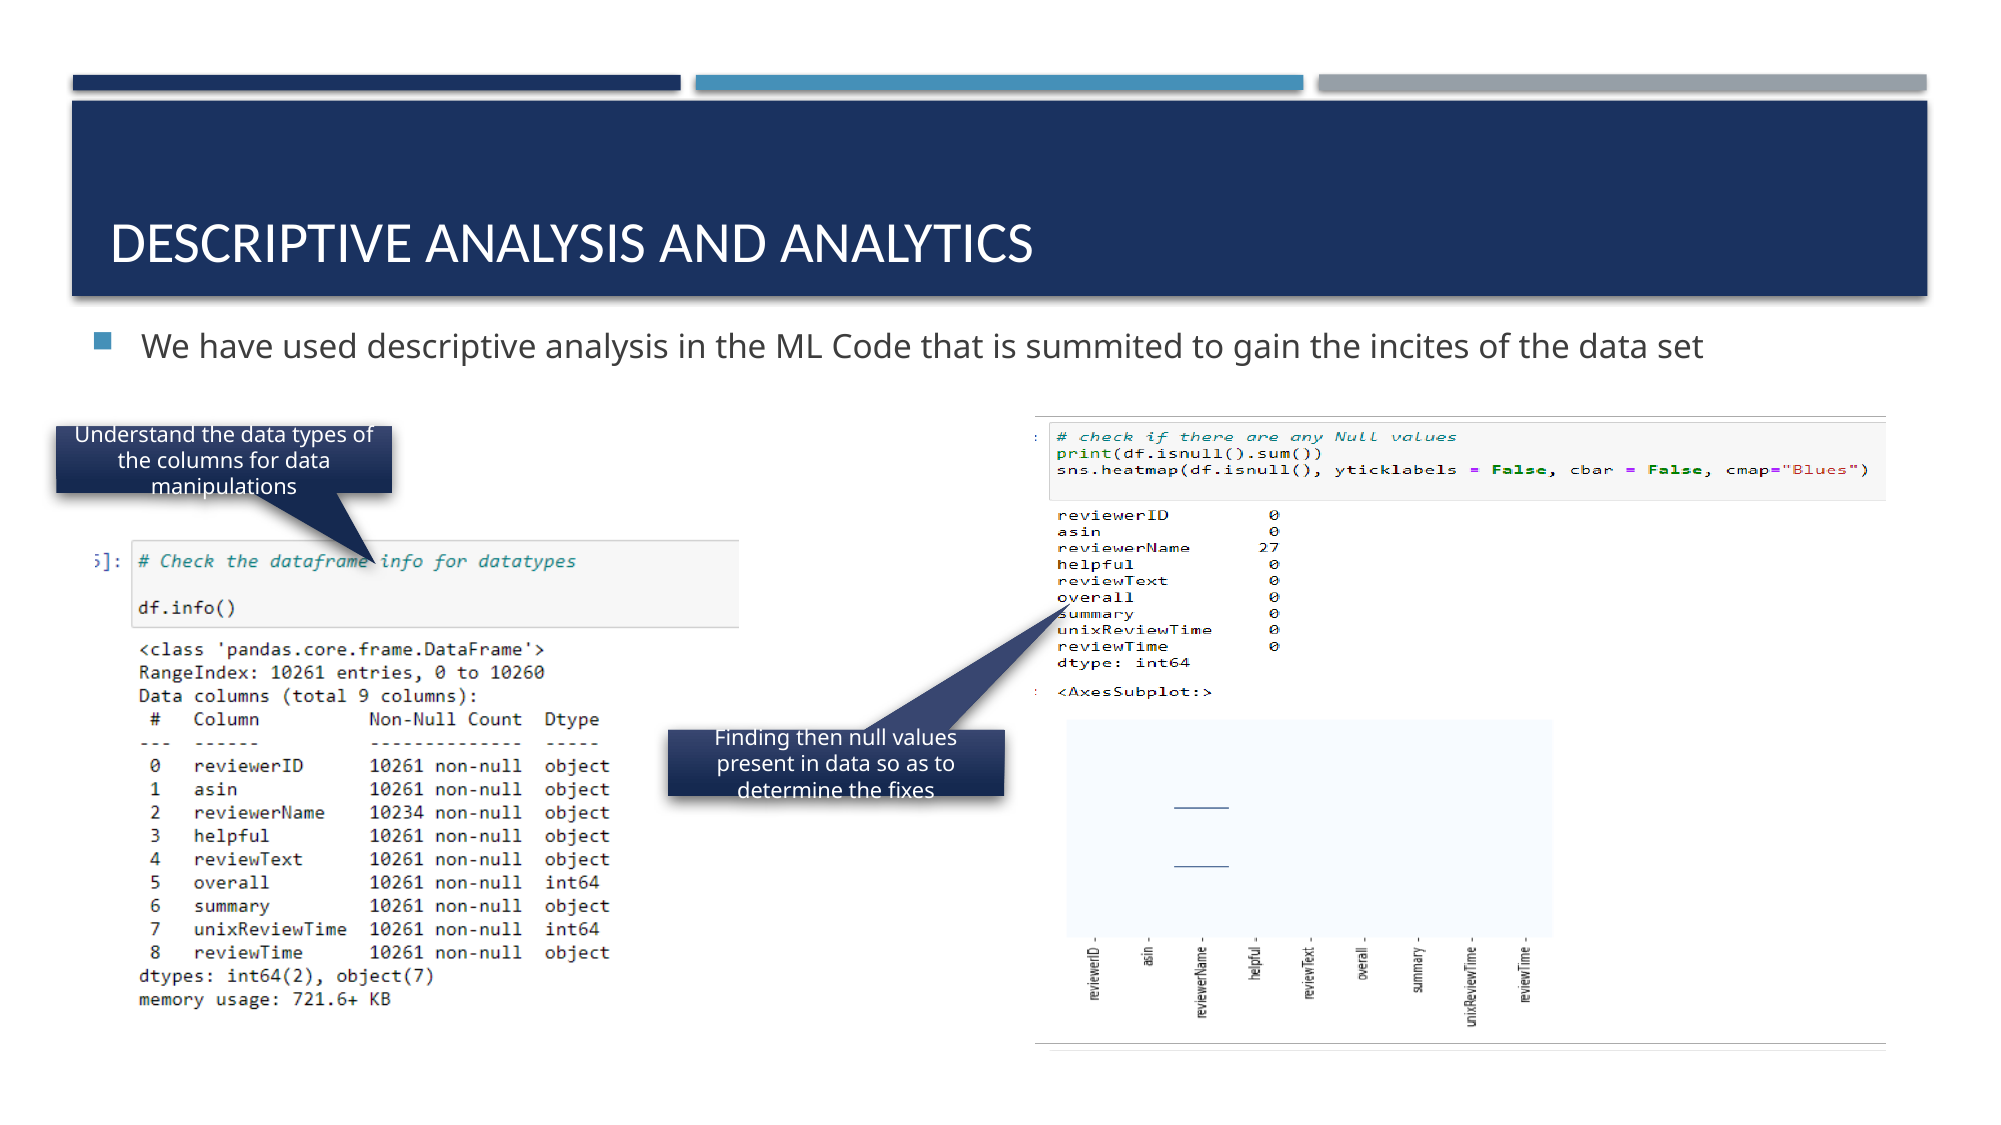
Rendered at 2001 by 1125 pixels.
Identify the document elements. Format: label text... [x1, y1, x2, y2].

picture [1035, 409, 1886, 1051]
title Descriptive Analysis and Analytics [95, 115, 1905, 282]
picture [94, 509, 739, 1018]
text_box We have used descriptive analysis in the ML Code that is summited to gain the incites of the data set [75, 281, 1886, 410]
text_box Understand the data types of the columns for data manipulations [56, 426, 393, 507]
text_box Finding then null values present in data so as to determine the fixes [744, 628, 1029, 797]
